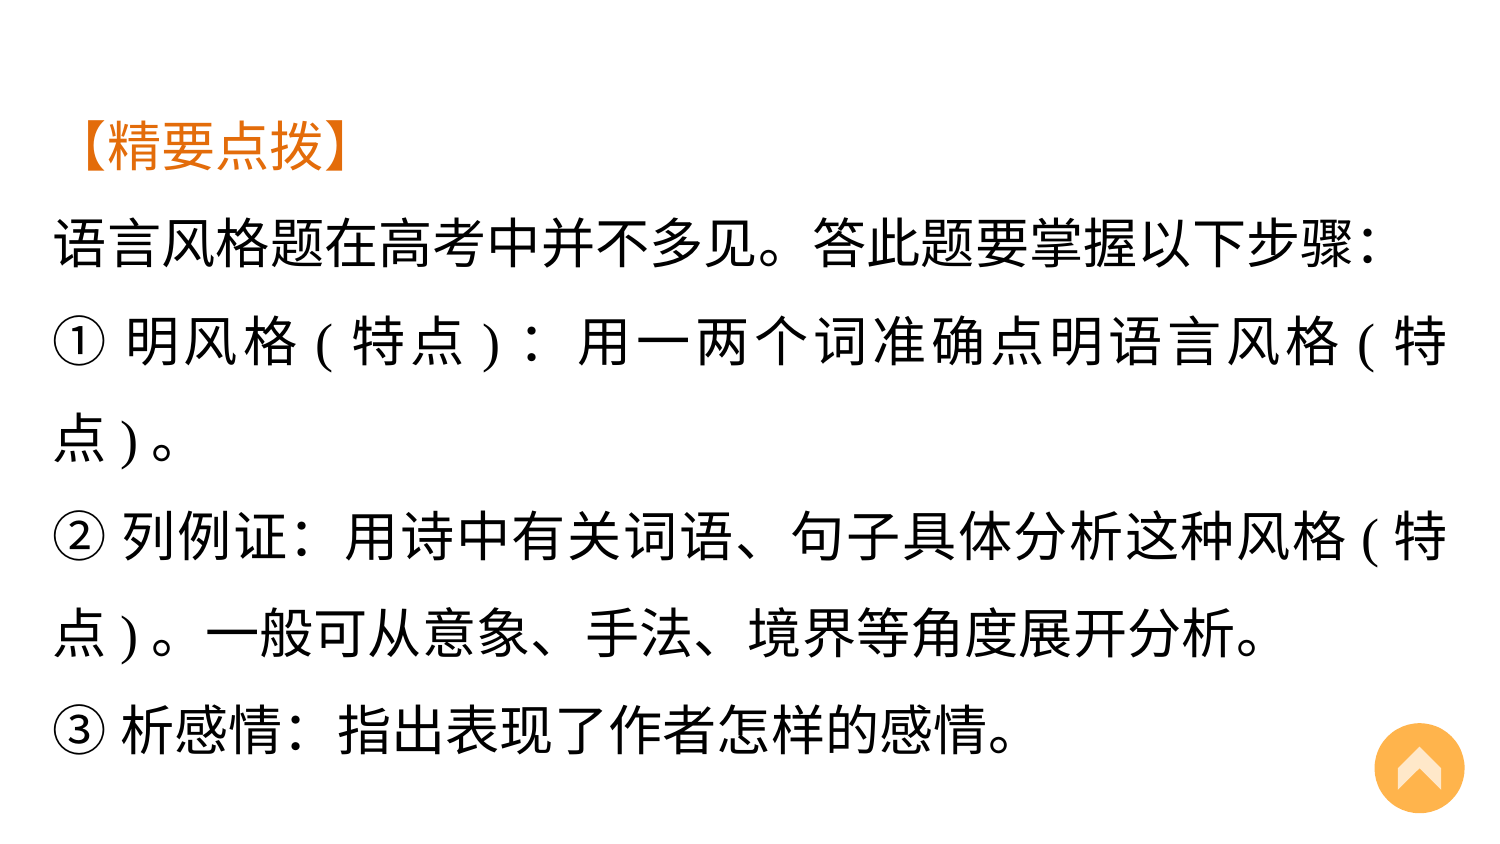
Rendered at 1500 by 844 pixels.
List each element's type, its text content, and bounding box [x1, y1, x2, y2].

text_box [1374, 722, 1465, 814]
text_box 【精要点拨】 语言风格题在高考中并不多见。答此题要掌握以下步骤： ①明风格(特点)：用一两个词准确点明语言风格(特点)。 ②列例证：用诗中有关词语、句子具体分析这种风格(特点)。一般可从意象、手法、境界等角度展开分析。 ③析感情：指出表现了作者怎样的感情。 [38, 72, 1463, 770]
